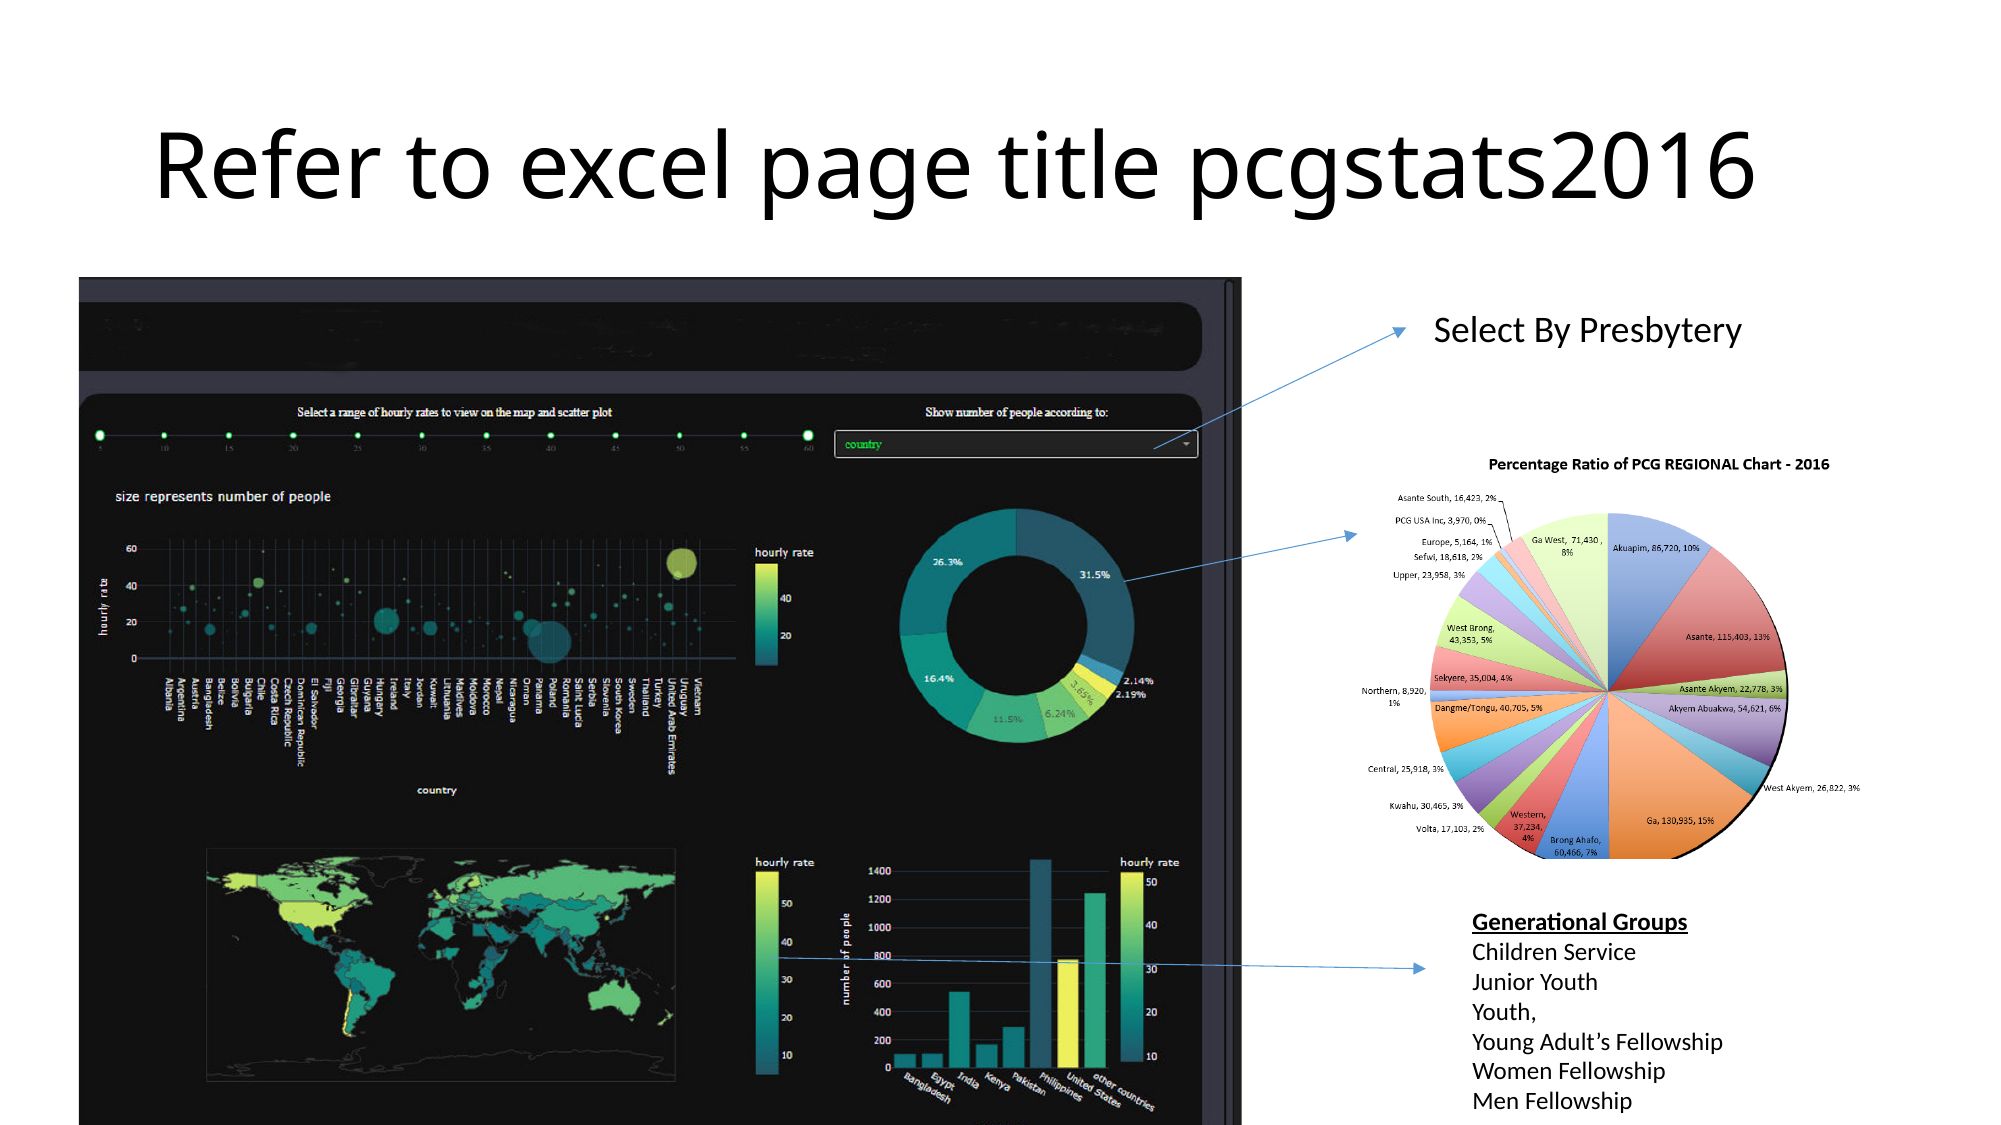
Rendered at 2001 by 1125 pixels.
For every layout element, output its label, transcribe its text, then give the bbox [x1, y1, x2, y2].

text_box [1153, 327, 1407, 449]
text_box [1124, 533, 1358, 582]
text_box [771, 957, 1426, 969]
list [78, 277, 1242, 1125]
picture [1357, 449, 1863, 859]
text_box Generational Groups Children Service Junior Youth Youth, Young Adult’s Fellowship Women Fellowship Men Fellowship [1457, 897, 1739, 1123]
text_box Select By Presbytery [1419, 297, 1758, 357]
title Refer to excel page title pcgstats2016 [137, 59, 1863, 278]
